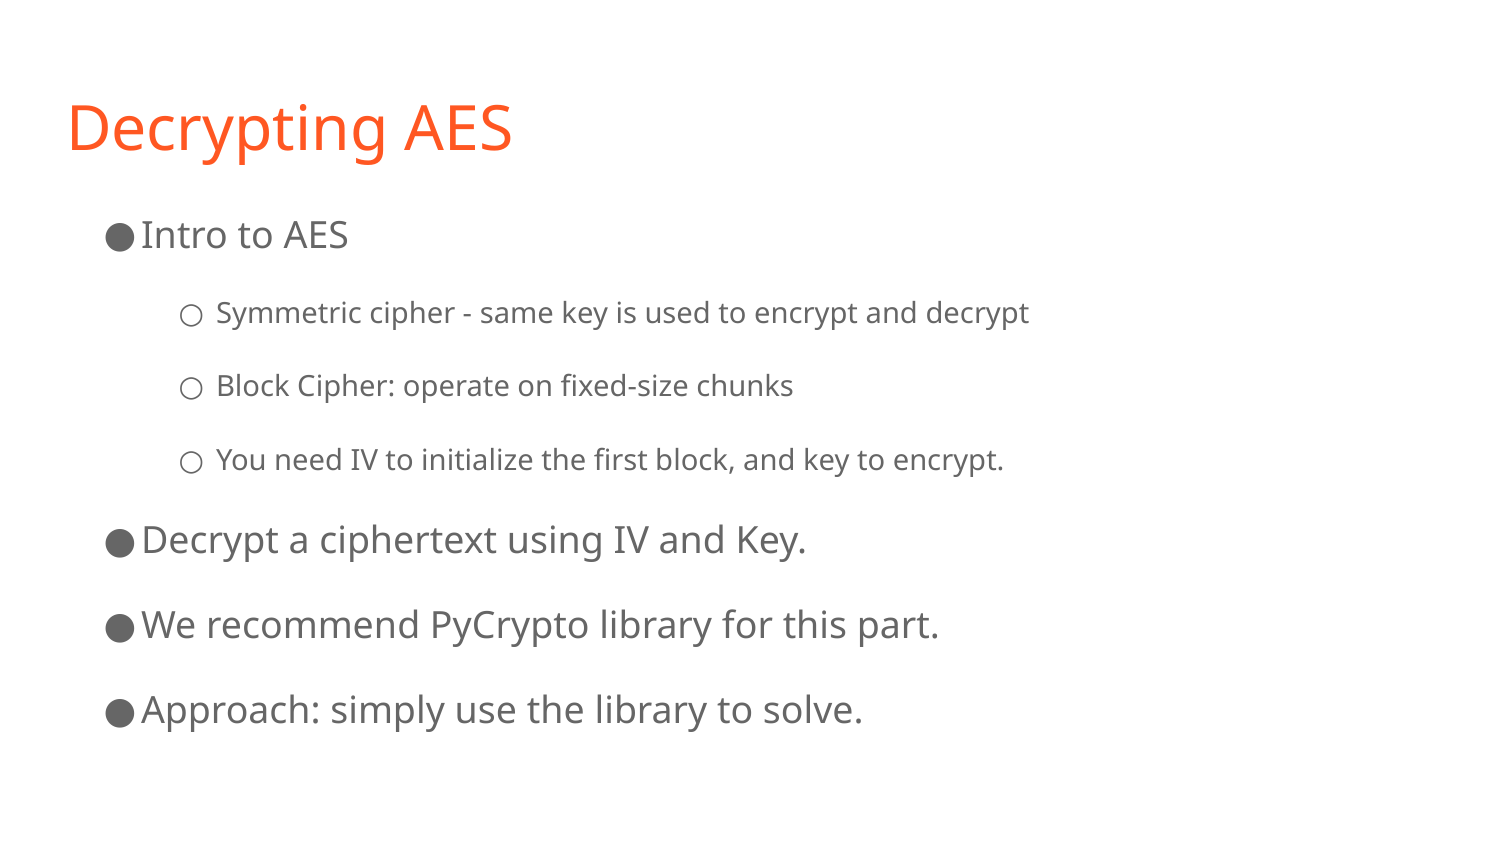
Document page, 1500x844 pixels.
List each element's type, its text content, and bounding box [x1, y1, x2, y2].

list Intro to AES Symmetric cipher - same key is used to encrypt and decrypt Block Cipher: operate on fixed-size chunks You need IV to initialize the first block, and key to encrypt. Decrypt a ciphertext using IV and Key. We recommend PyCrypto library for this part. Approach: simply use the library to solve. [51, 189, 1449, 750]
title Decrypting AES [51, 72, 1449, 167]
